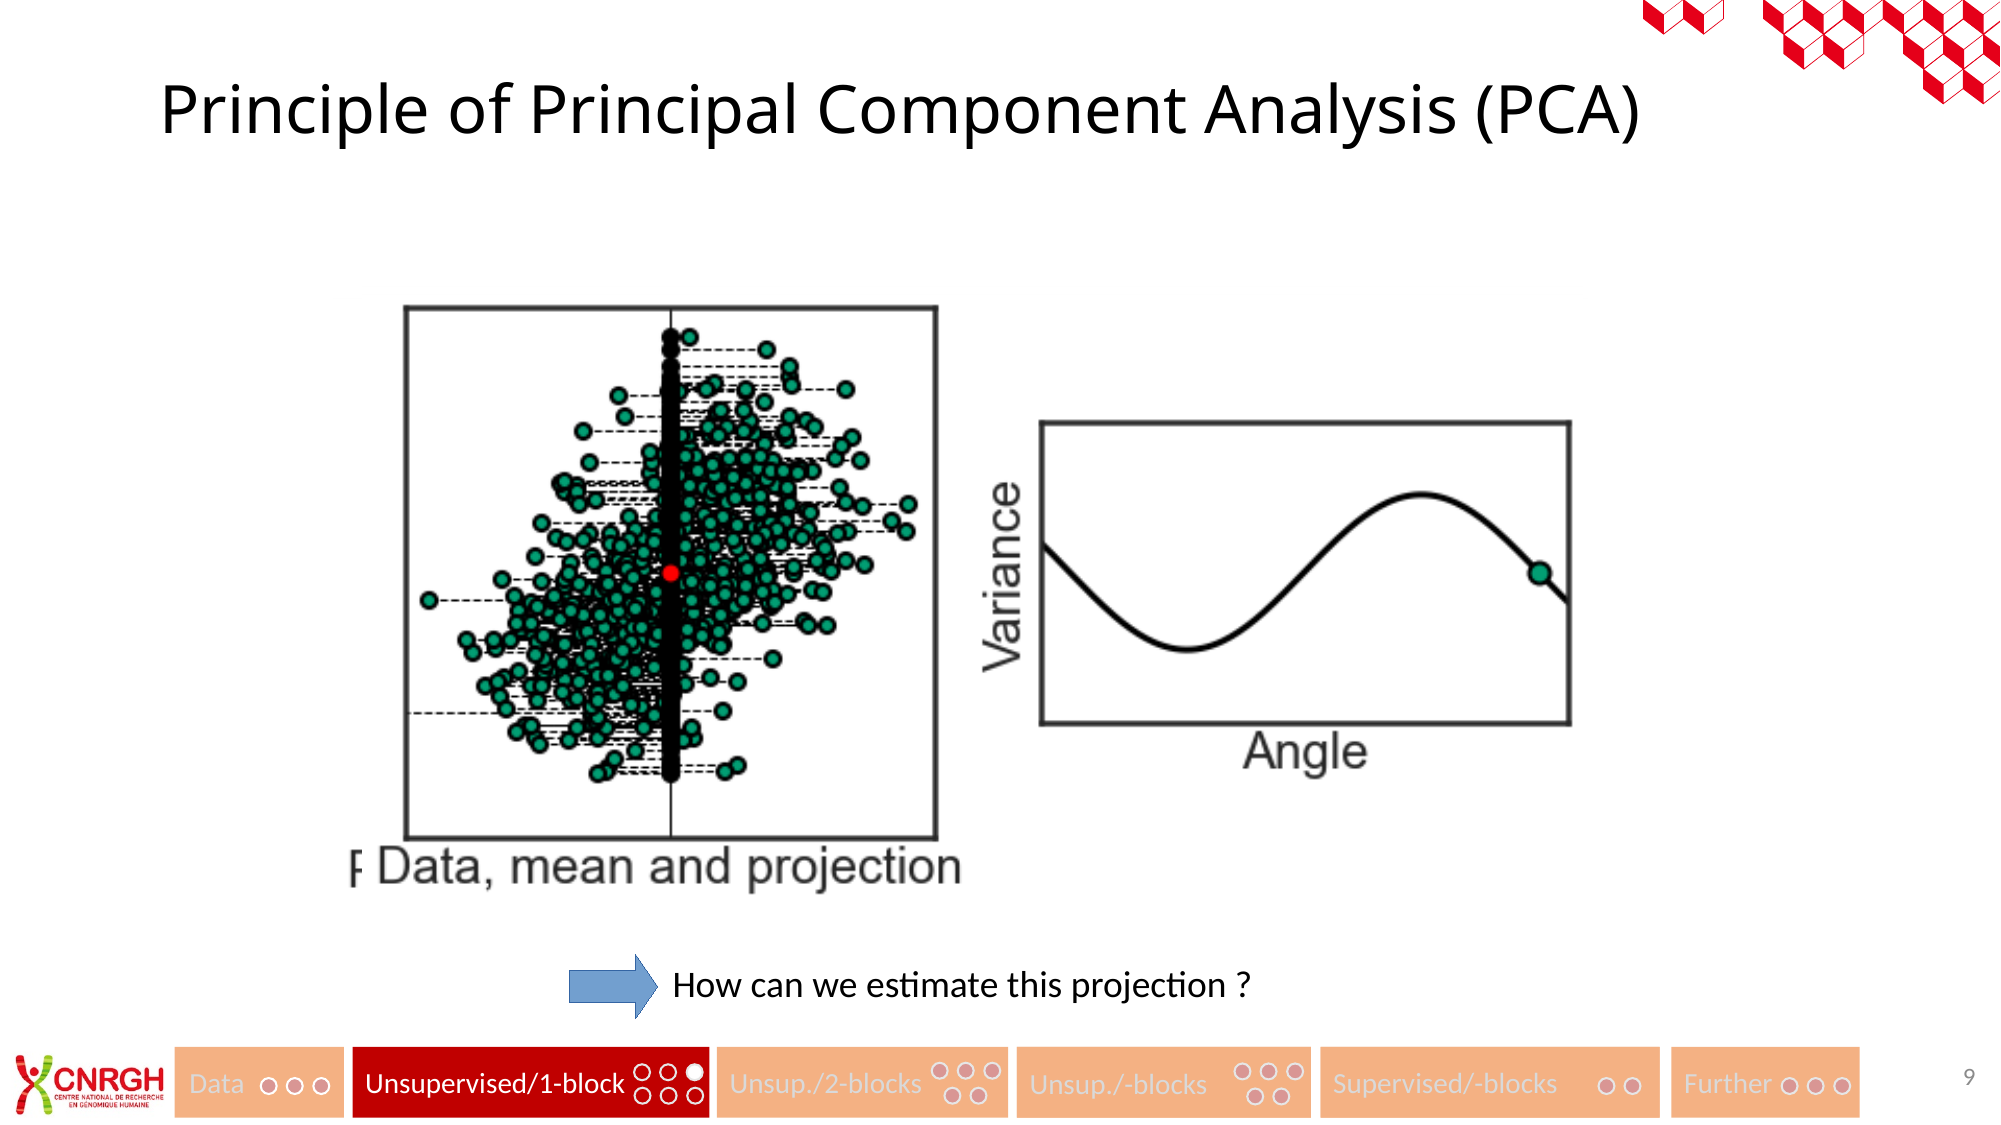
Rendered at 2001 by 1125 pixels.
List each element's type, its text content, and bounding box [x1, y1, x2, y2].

picture [0, 1046, 178, 1118]
text_box [569, 954, 657, 1019]
text_box Supervised/2-blocks [1661, 1057, 1669, 1108]
text_box [1259, 1062, 1278, 1081]
text_box Unsupervised/1-block [350, 1057, 706, 1108]
text_box Data [178, 1057, 334, 1108]
text_box [659, 1063, 678, 1082]
text_box [956, 1061, 975, 1080]
picture [333, 285, 1588, 922]
text_box [1806, 1076, 1825, 1096]
text_box Unsup./2-blocks [714, 1057, 1016, 1108]
text_box [969, 1086, 988, 1105]
text_box [1320, 1046, 1661, 1119]
text_box [1233, 1062, 1252, 1081]
text_box [312, 1076, 331, 1096]
text_box [1623, 1076, 1642, 1096]
text_box [1833, 1076, 1852, 1096]
text_box [685, 1063, 704, 1082]
title Principle of Principal Component Analysis (PCA) [144, 63, 1870, 160]
text_box [174, 1046, 345, 1119]
text_box [1597, 1076, 1616, 1096]
text_box Further [1669, 1057, 1860, 1108]
text_box [1670, 1046, 1861, 1119]
text_box [285, 1076, 304, 1096]
text_box [259, 1076, 278, 1096]
text_box [633, 1063, 652, 1082]
text_box [943, 1086, 962, 1105]
text_box [1272, 1087, 1291, 1106]
slide_number 9 [1540, 1045, 1991, 1106]
text_box [352, 1046, 710, 1119]
text_box [633, 1086, 652, 1105]
text_box [983, 1061, 1002, 1080]
text_box [659, 1086, 678, 1105]
text_box [686, 1086, 705, 1105]
text_box [1016, 1046, 1312, 1119]
text_box [1246, 1087, 1265, 1106]
text_box [716, 1046, 1009, 1057]
text_box How can we estimate this projection ? [657, 952, 1533, 1013]
text_box [930, 1061, 949, 1080]
text_box [716, 1108, 1009, 1119]
text_box [1780, 1076, 1799, 1096]
text_box [1286, 1062, 1305, 1081]
